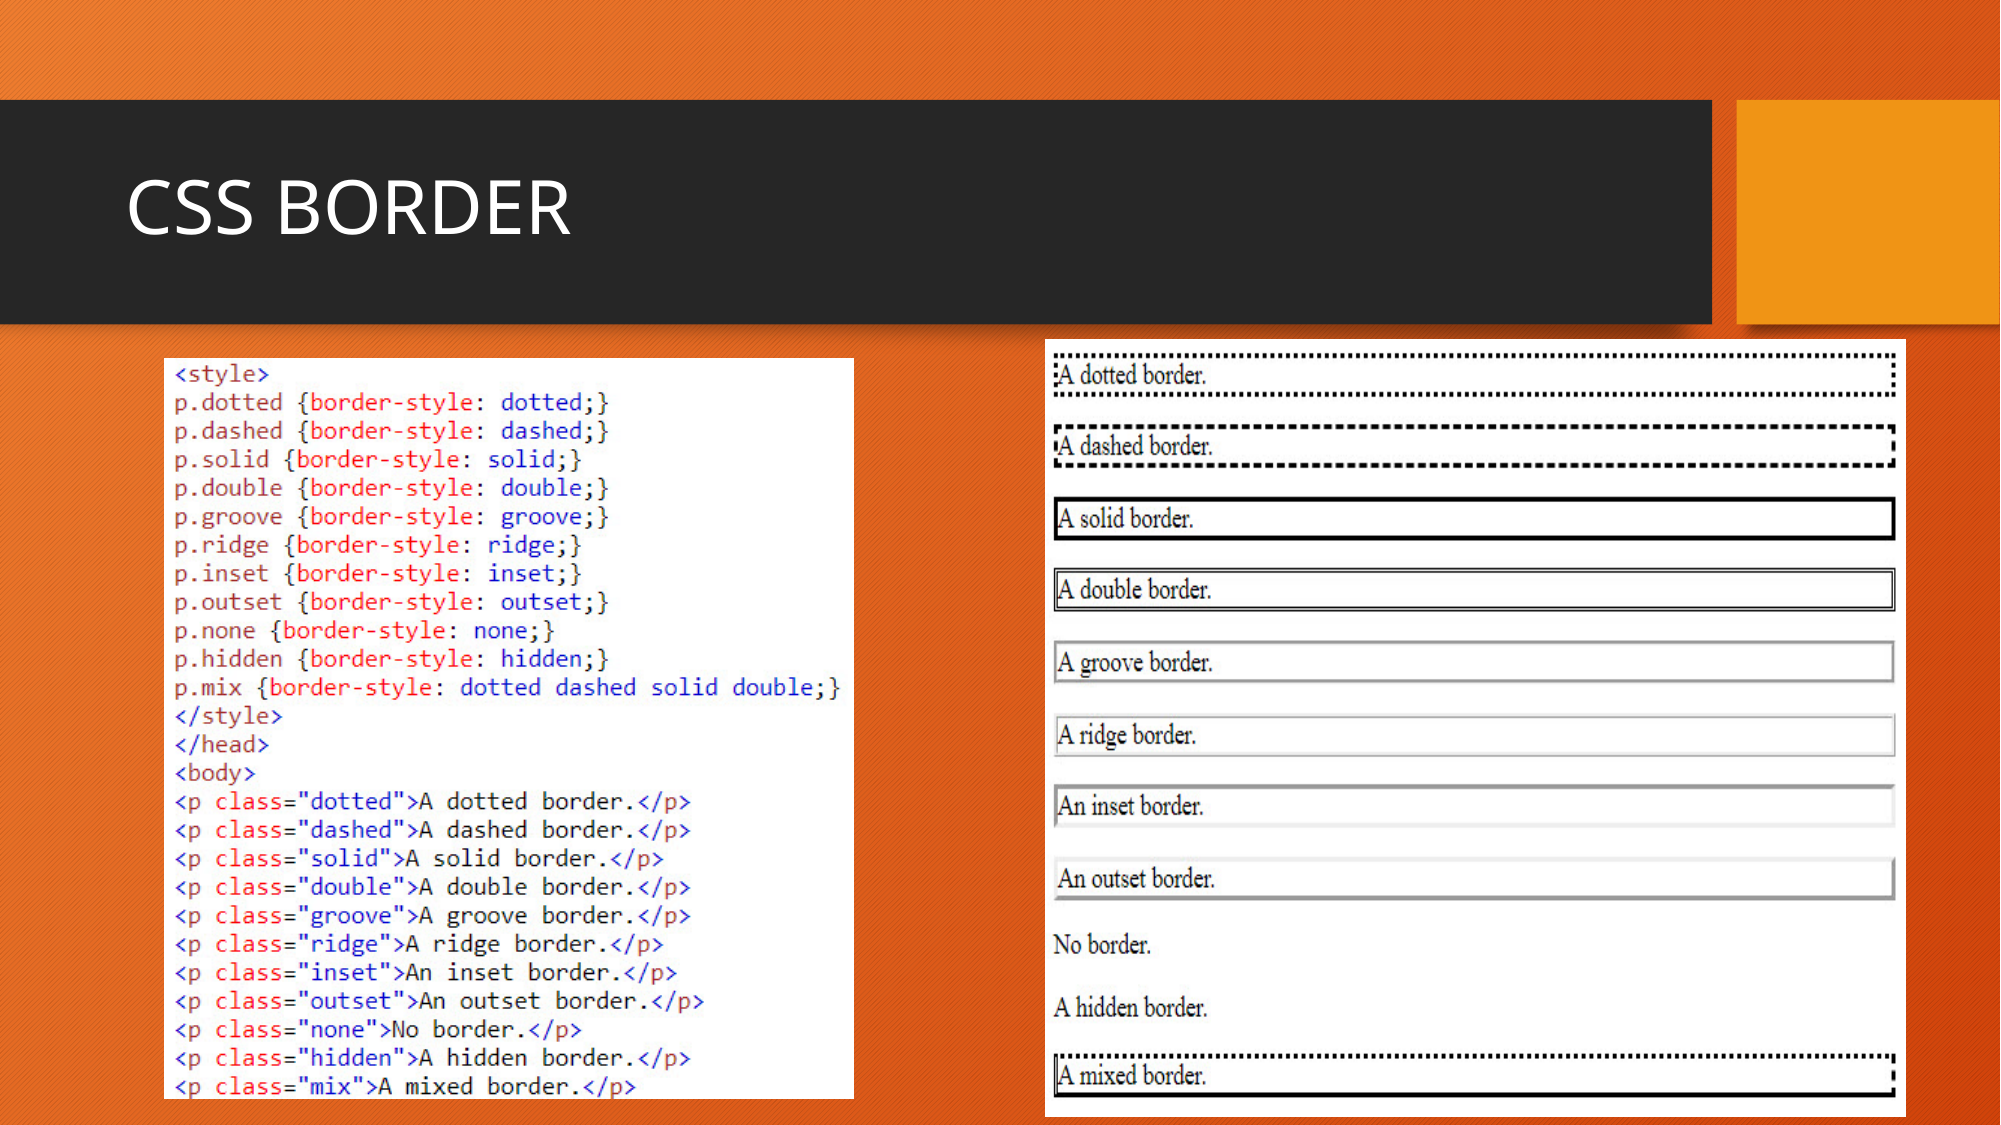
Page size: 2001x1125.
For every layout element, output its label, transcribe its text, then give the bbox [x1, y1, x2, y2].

title CSS BORDER [110, 124, 754, 297]
picture [0, 325, 2000, 1117]
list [164, 357, 855, 1099]
